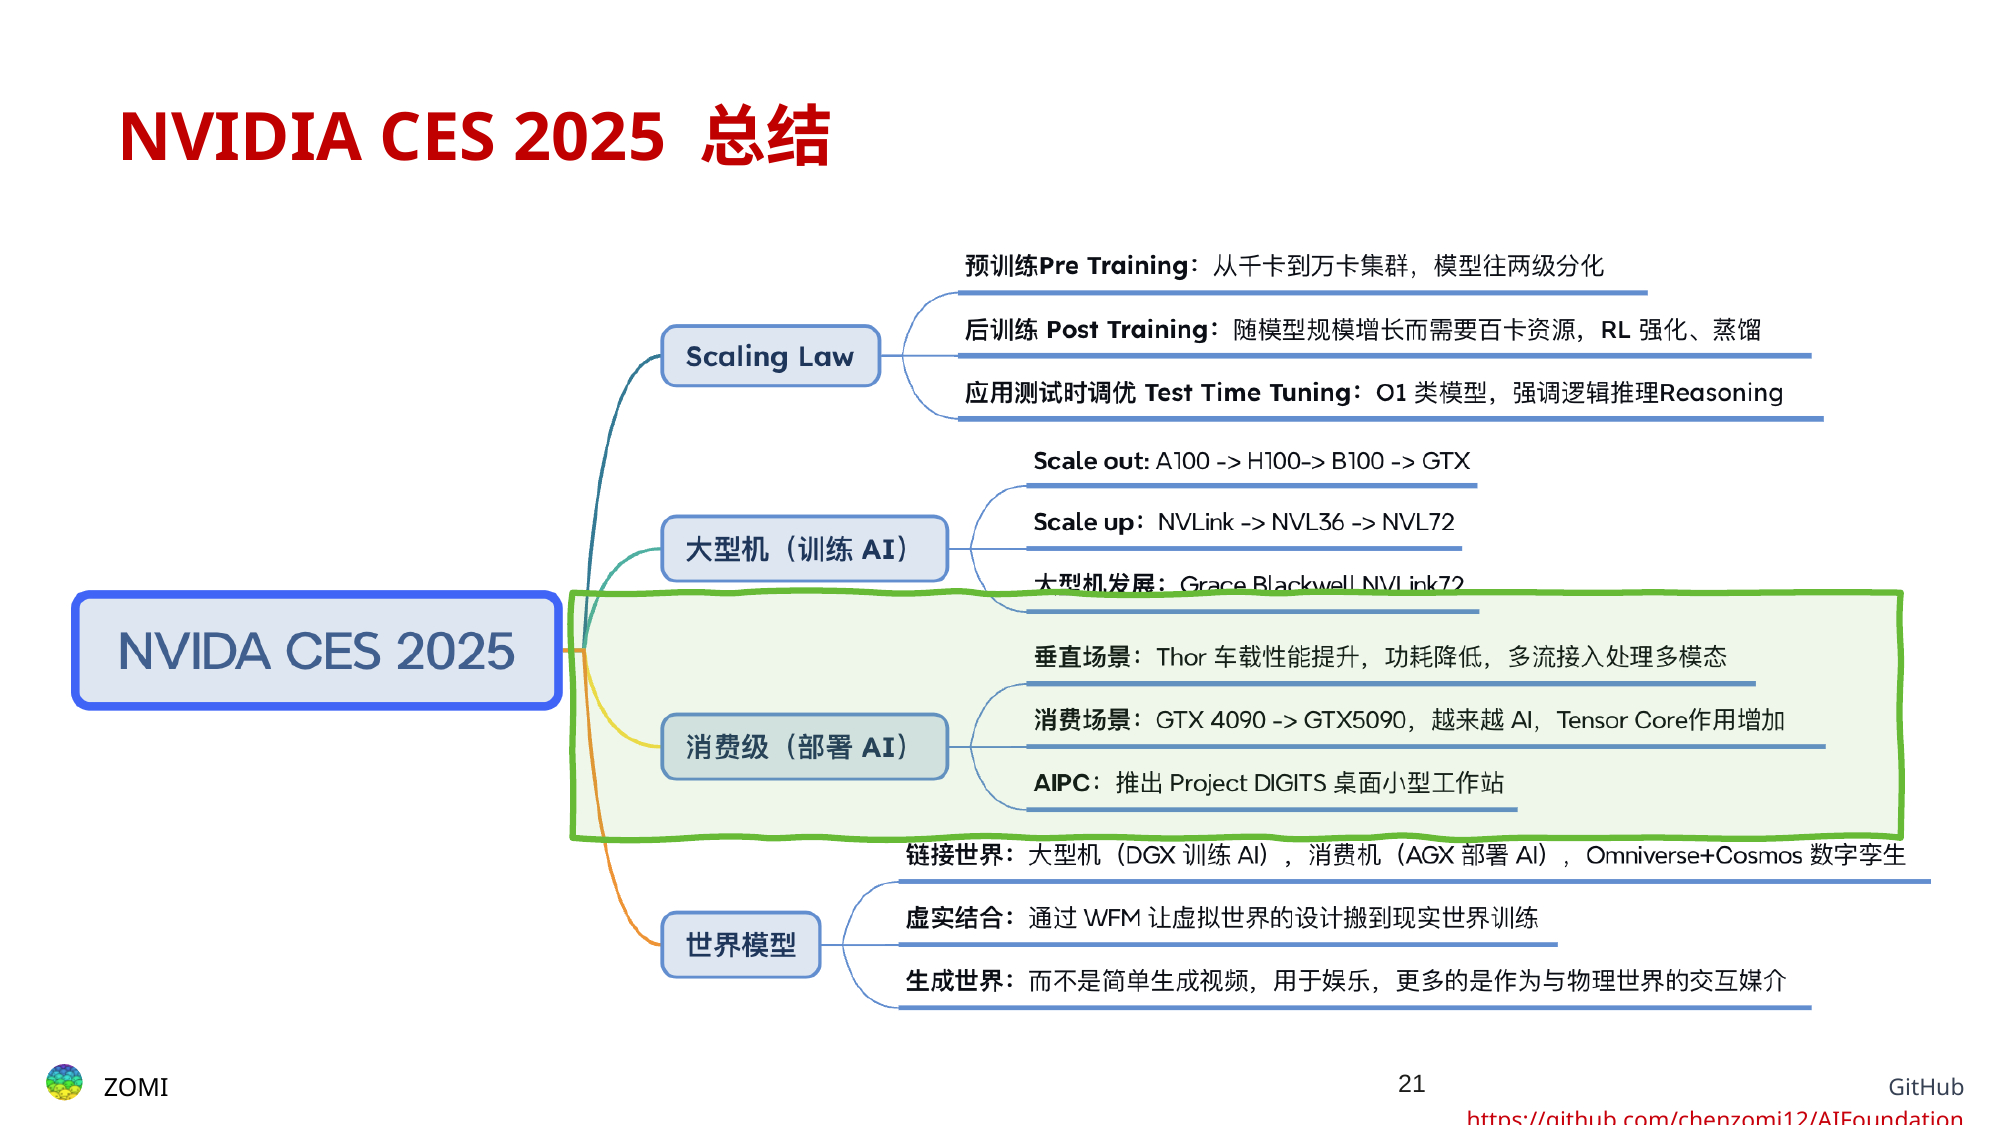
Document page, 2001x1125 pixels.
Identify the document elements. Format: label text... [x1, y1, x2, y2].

title NVIDIA CES 2025 总结 [102, 85, 1901, 183]
picture [35, 228, 1965, 1040]
picture [47, 1065, 82, 1100]
